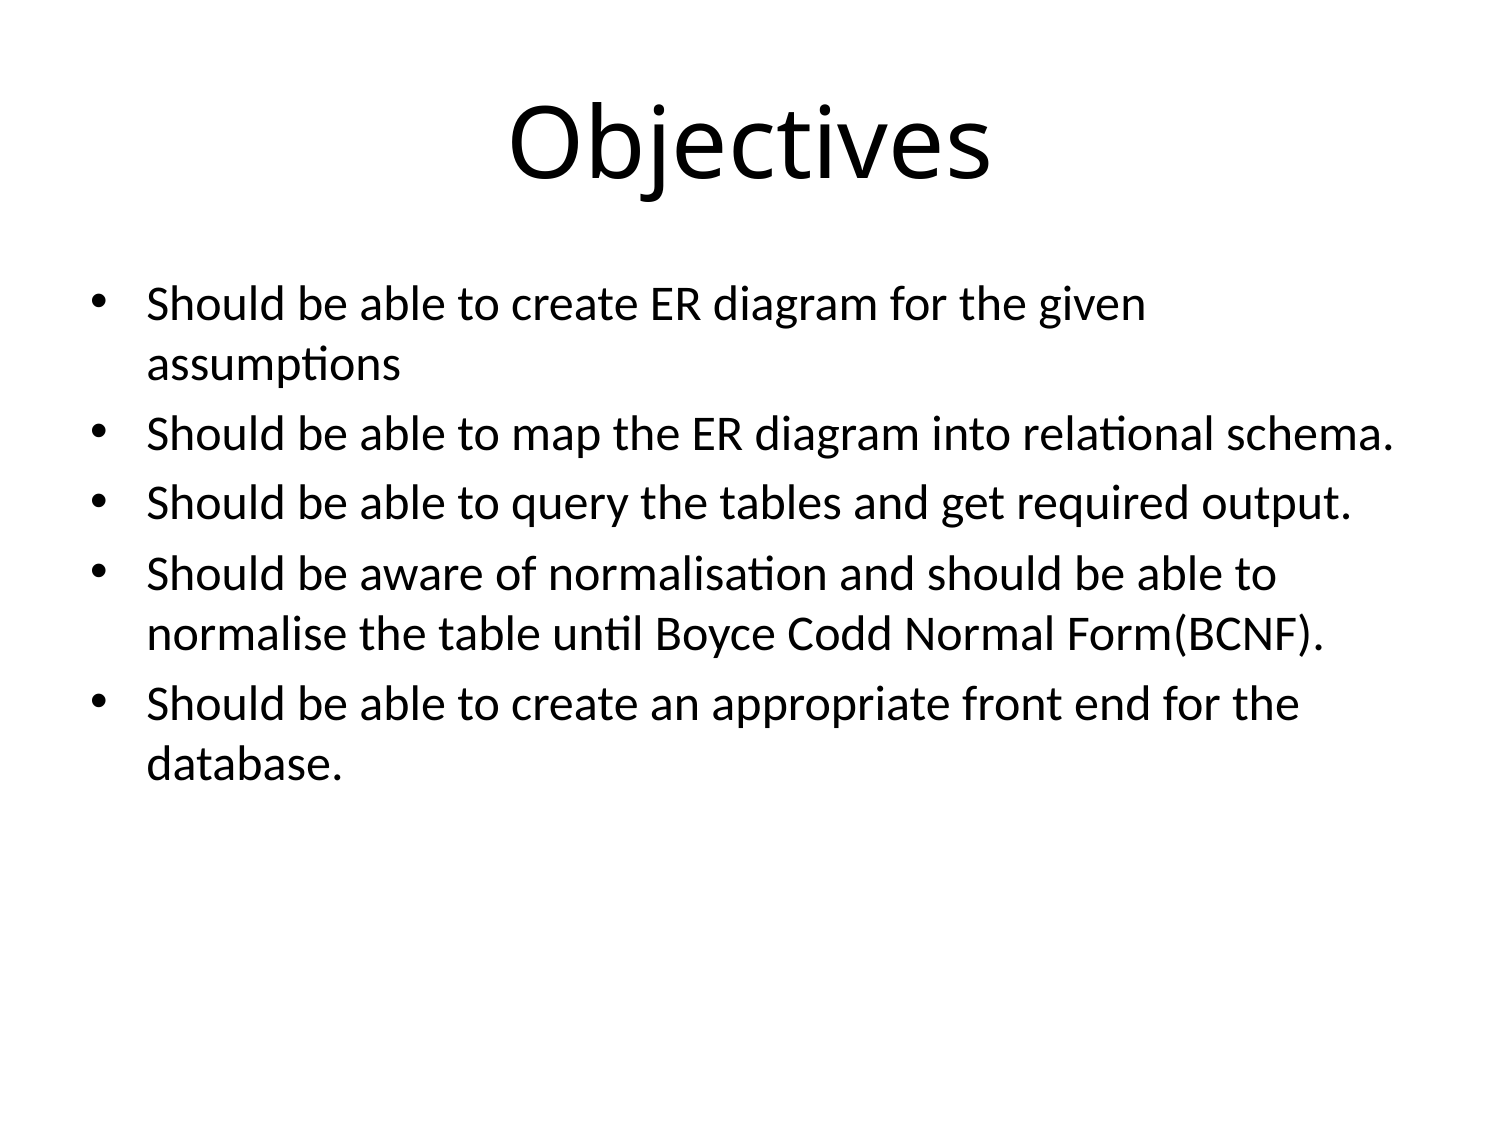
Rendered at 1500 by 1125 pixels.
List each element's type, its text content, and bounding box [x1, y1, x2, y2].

list Should be able to create ER diagram for the given assumptions Should be able to map the ER diagram into relational schema. Should be able to query the tables and get required output. Should be aware of normalisation and should be able to normalise the table until Boyce Codd Normal Form(BCNF). Should be able to create an appropriate front end for the database. [75, 262, 1425, 1005]
title Objectives [75, 45, 1425, 233]
